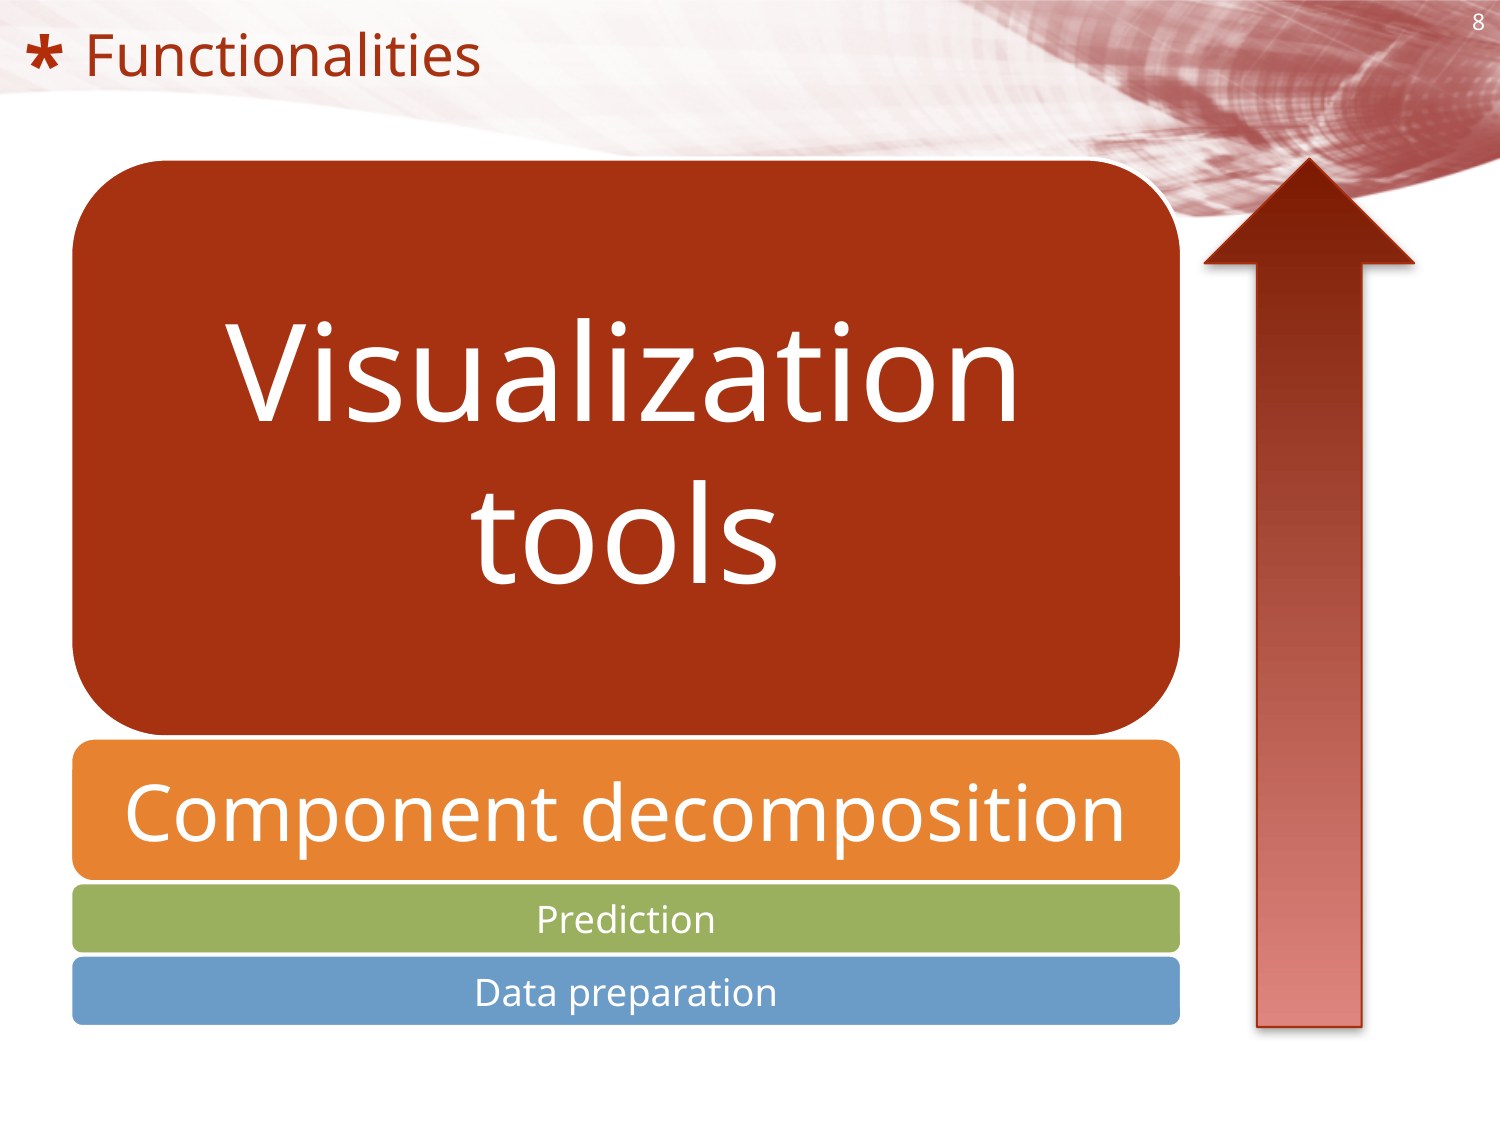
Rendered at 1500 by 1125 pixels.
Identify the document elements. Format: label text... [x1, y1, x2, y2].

text_box [1203, 157, 1416, 1029]
title Functionalities [70, 10, 1407, 123]
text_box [69, 157, 1183, 1028]
picture [0, 0, 1500, 251]
